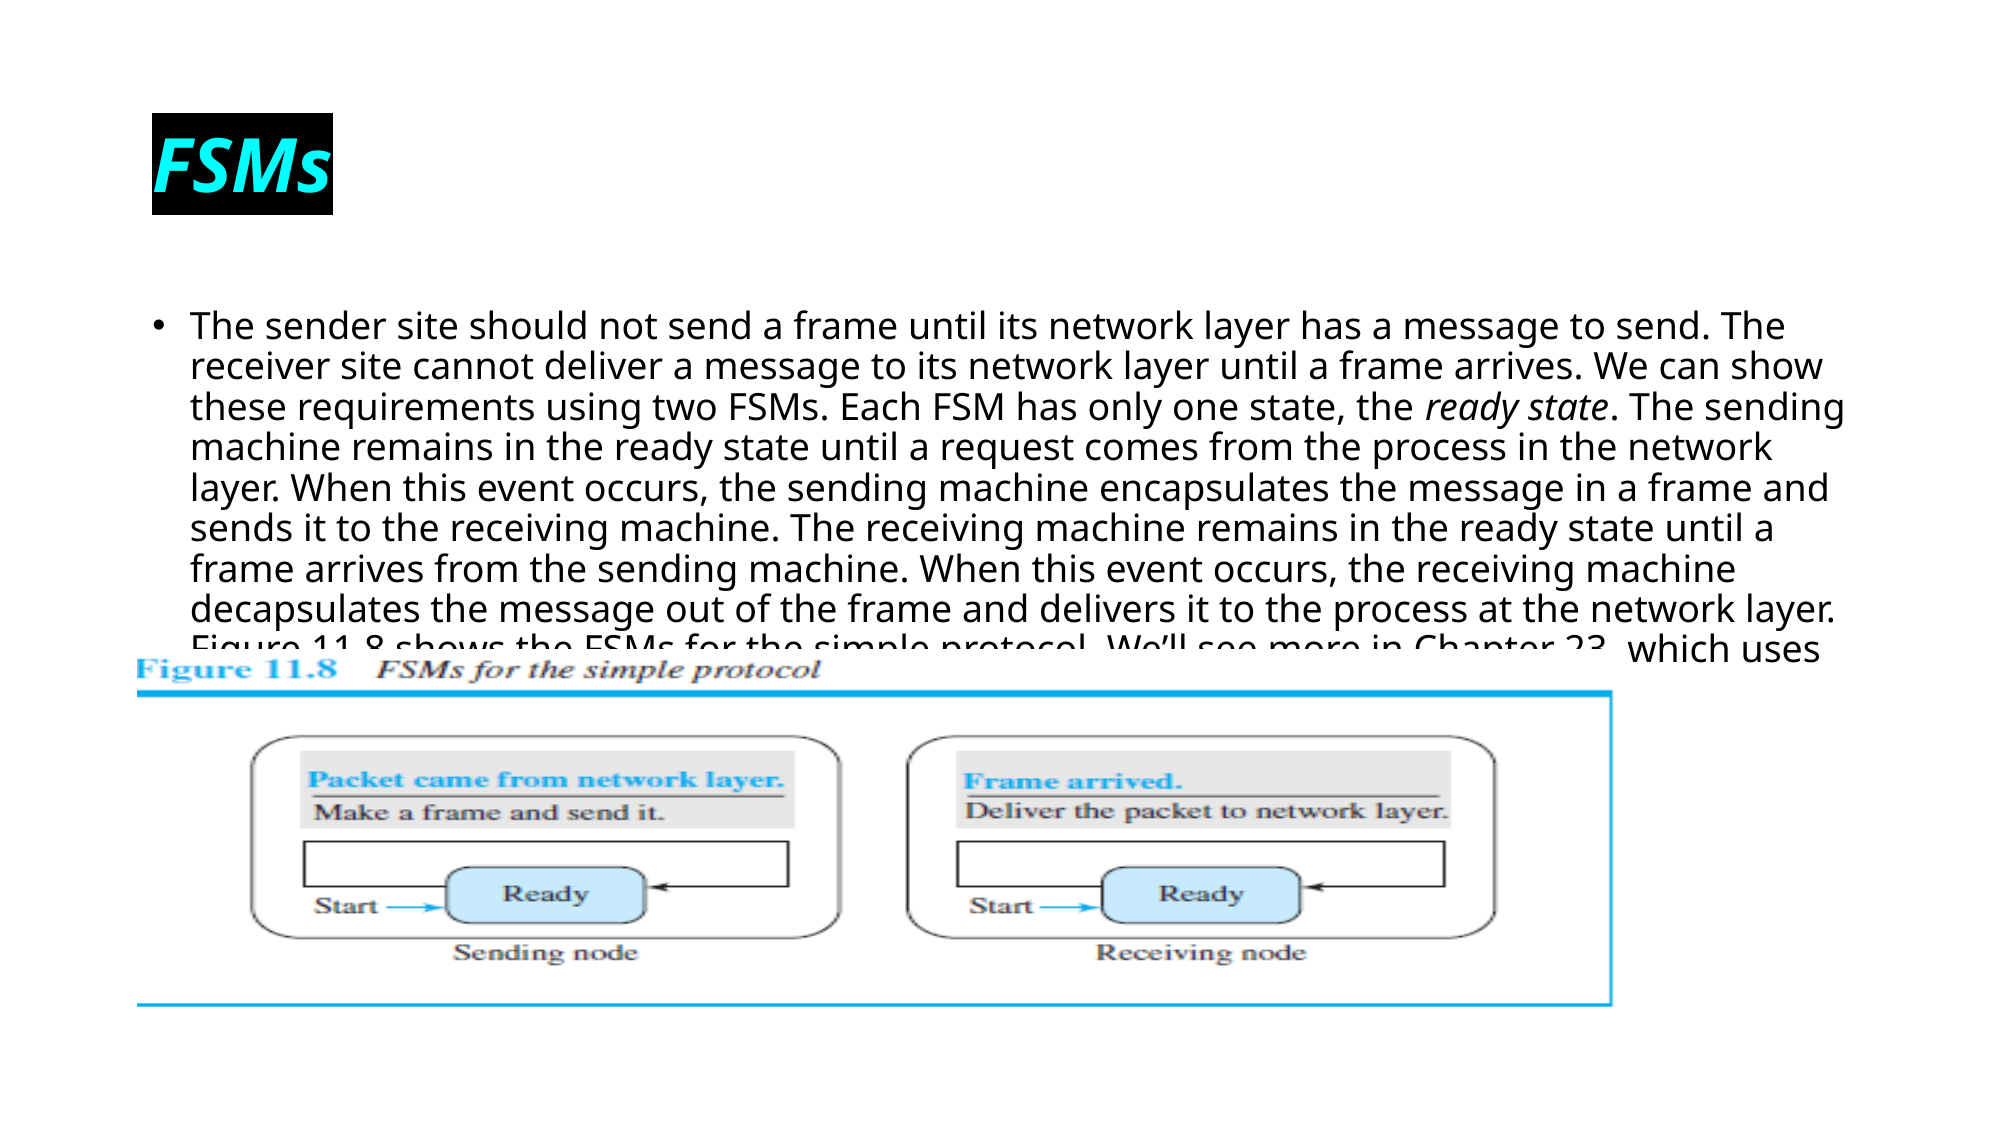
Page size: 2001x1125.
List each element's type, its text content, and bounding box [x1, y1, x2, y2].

title FSMs [137, 59, 1863, 278]
list The sender site should not send a frame until its network layer has a message to send. The receiver site cannot deliver a message to its network layer until a frame arrives. We can show these requirements using two FSMs. Each FSM has only one state, the ready state. The sending machine remains in the ready state until a request comes from the process in the network layer. When this event occurs, the sending machine encapsulates the message in a frame and sends it to the receiving machine. The receiving machine remains in the ready state until a frame arrives from the sending machine. When this event occurs, the receiving machine decapsulates the message out of the frame and delivers it to the process at the network layer. Figure 11.8 shows the FSMs for the simple protocol. We’ll see more in Chapter 23, which uses this protocol. [137, 299, 1863, 1014]
picture [137, 649, 1630, 1014]
